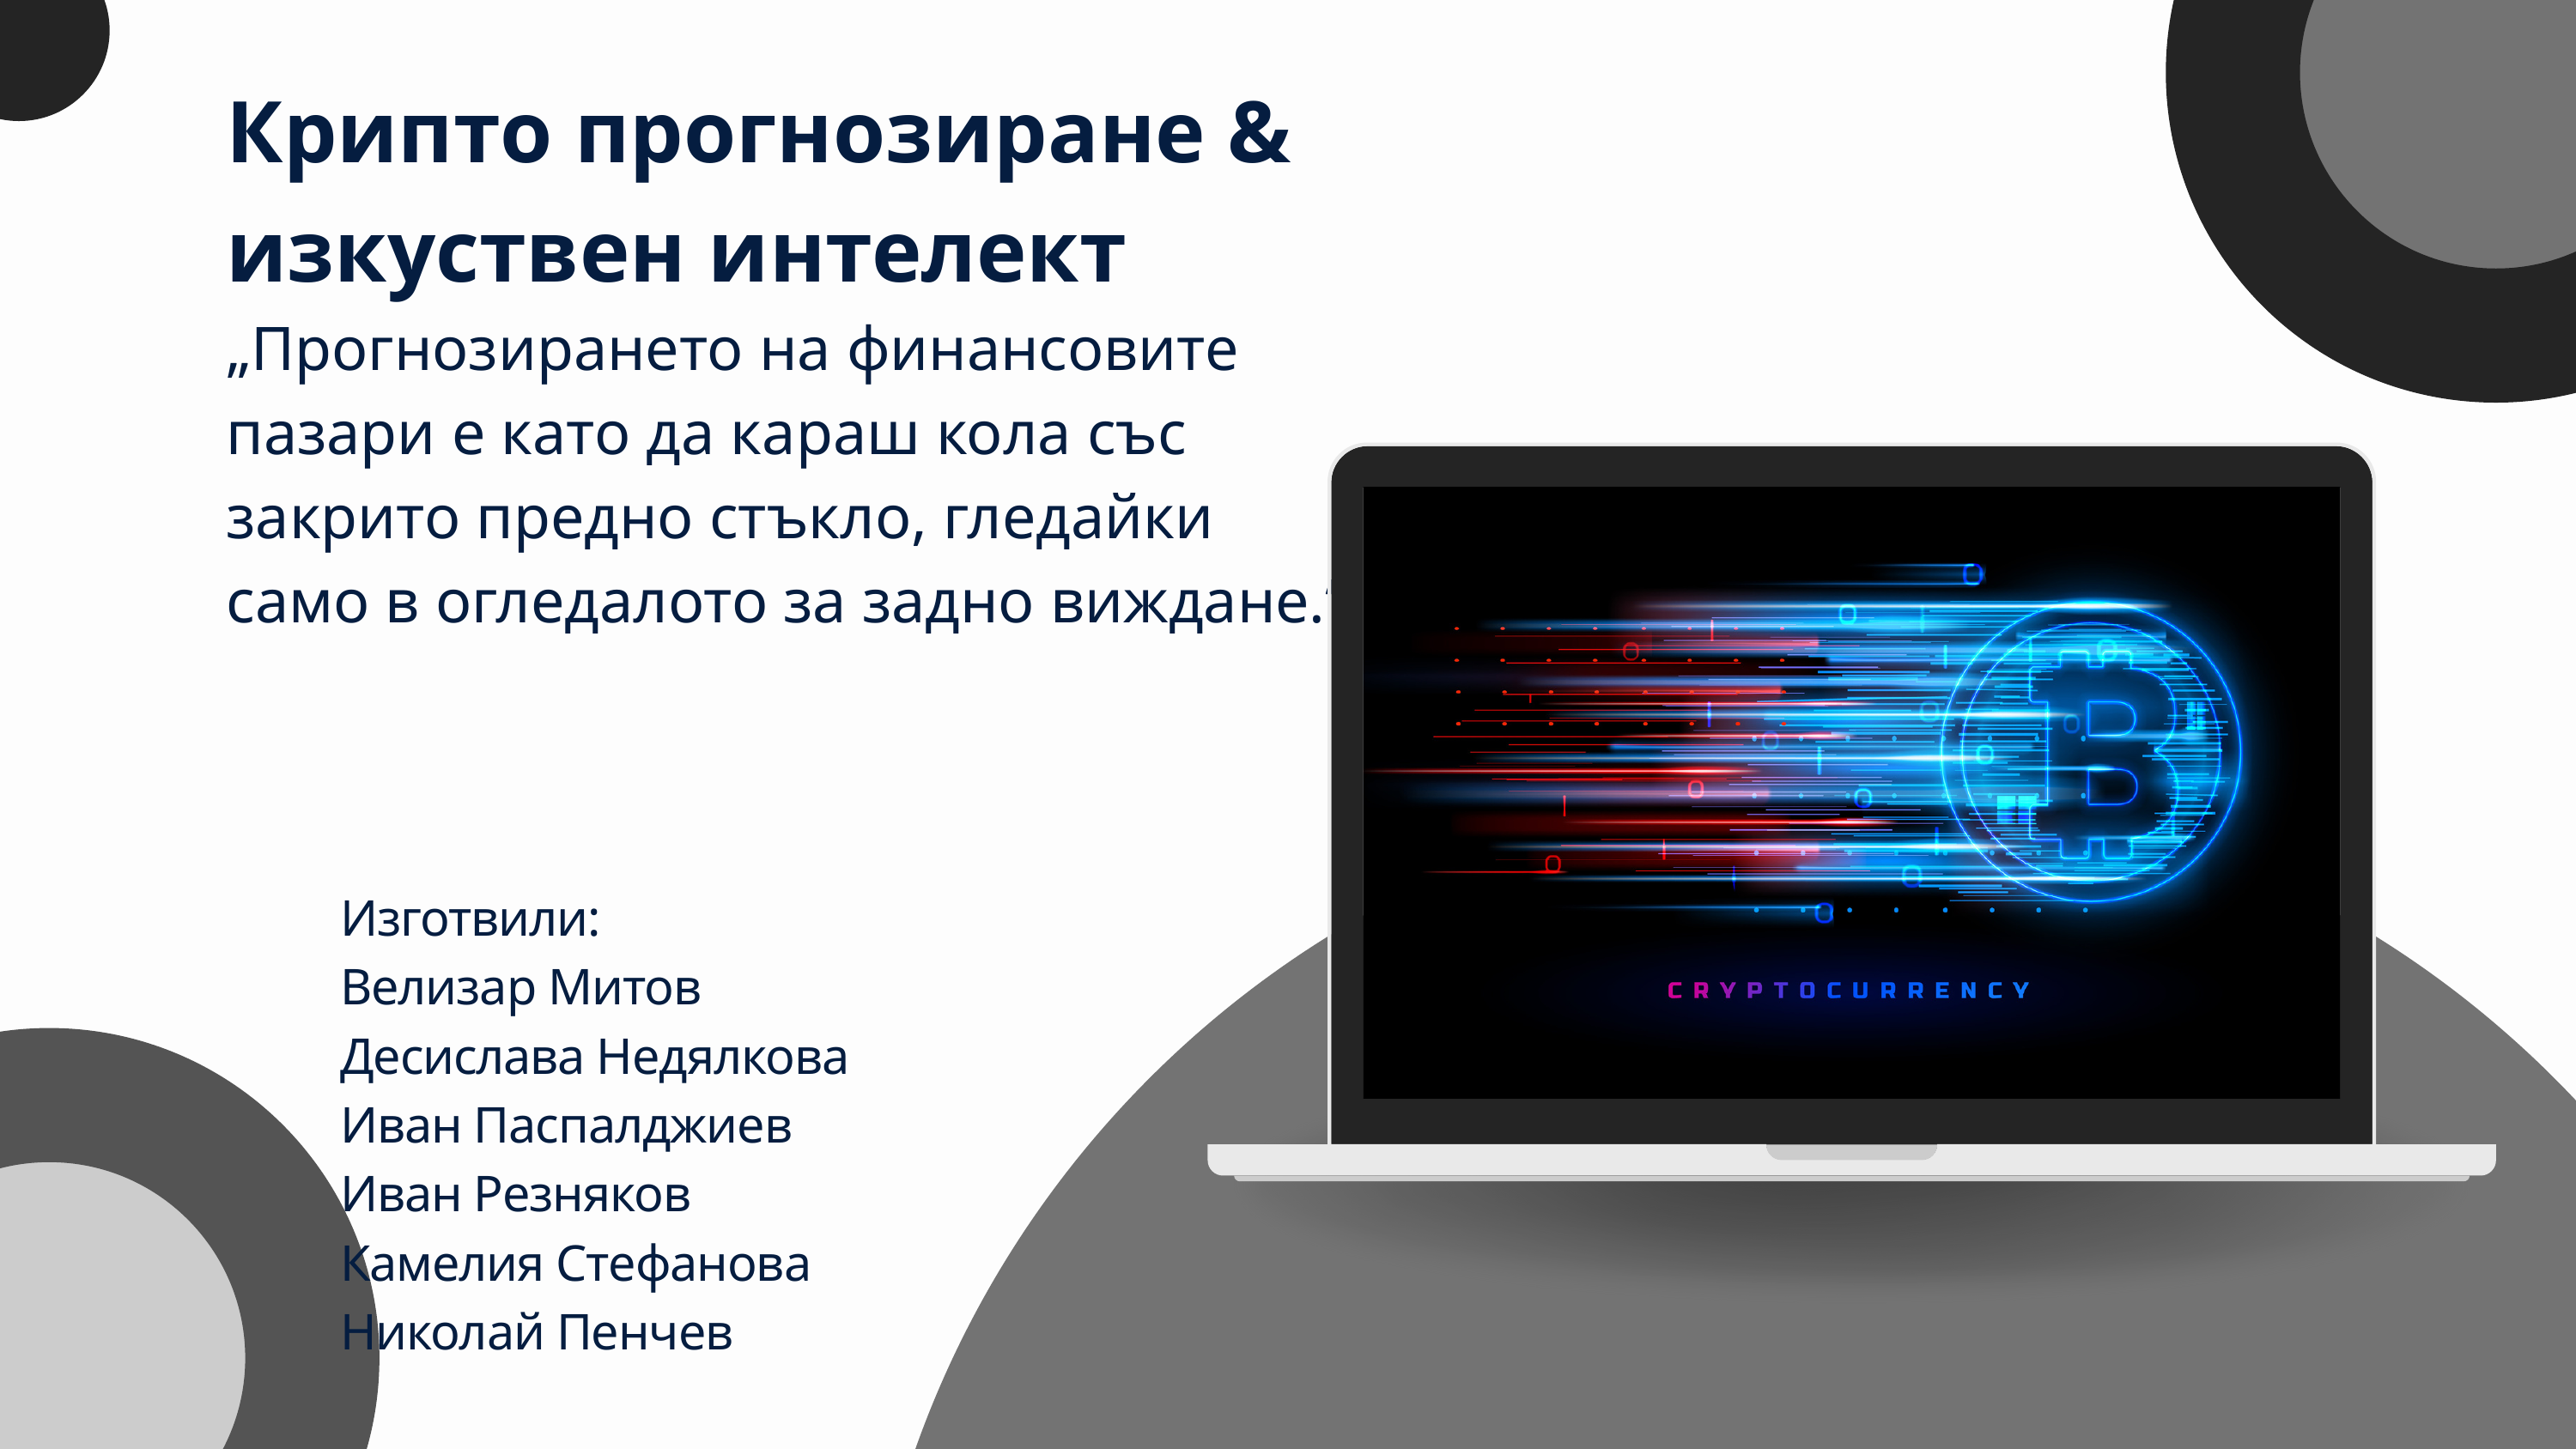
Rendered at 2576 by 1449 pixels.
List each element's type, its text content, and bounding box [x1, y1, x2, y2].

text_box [0, 0, 110, 122]
text_box Изготвили: Велизар Митов Десислава Недялкова Иван Паспалджиев Иван Резняков Камелия Стефанова Николай Пенчев [340, 876, 852, 1360]
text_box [0, 1094, 313, 1449]
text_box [2233, 0, 2576, 336]
text_box Крипто прогнозиране & изкуствен интелект „Прогнозирането на финансовите пазари е като да караш кола със закрито предно стъкло, гледайки само в огледалото за задно виждане.“ [226, 60, 1356, 755]
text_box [859, 786, 2576, 1449]
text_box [1207, 442, 2497, 1182]
